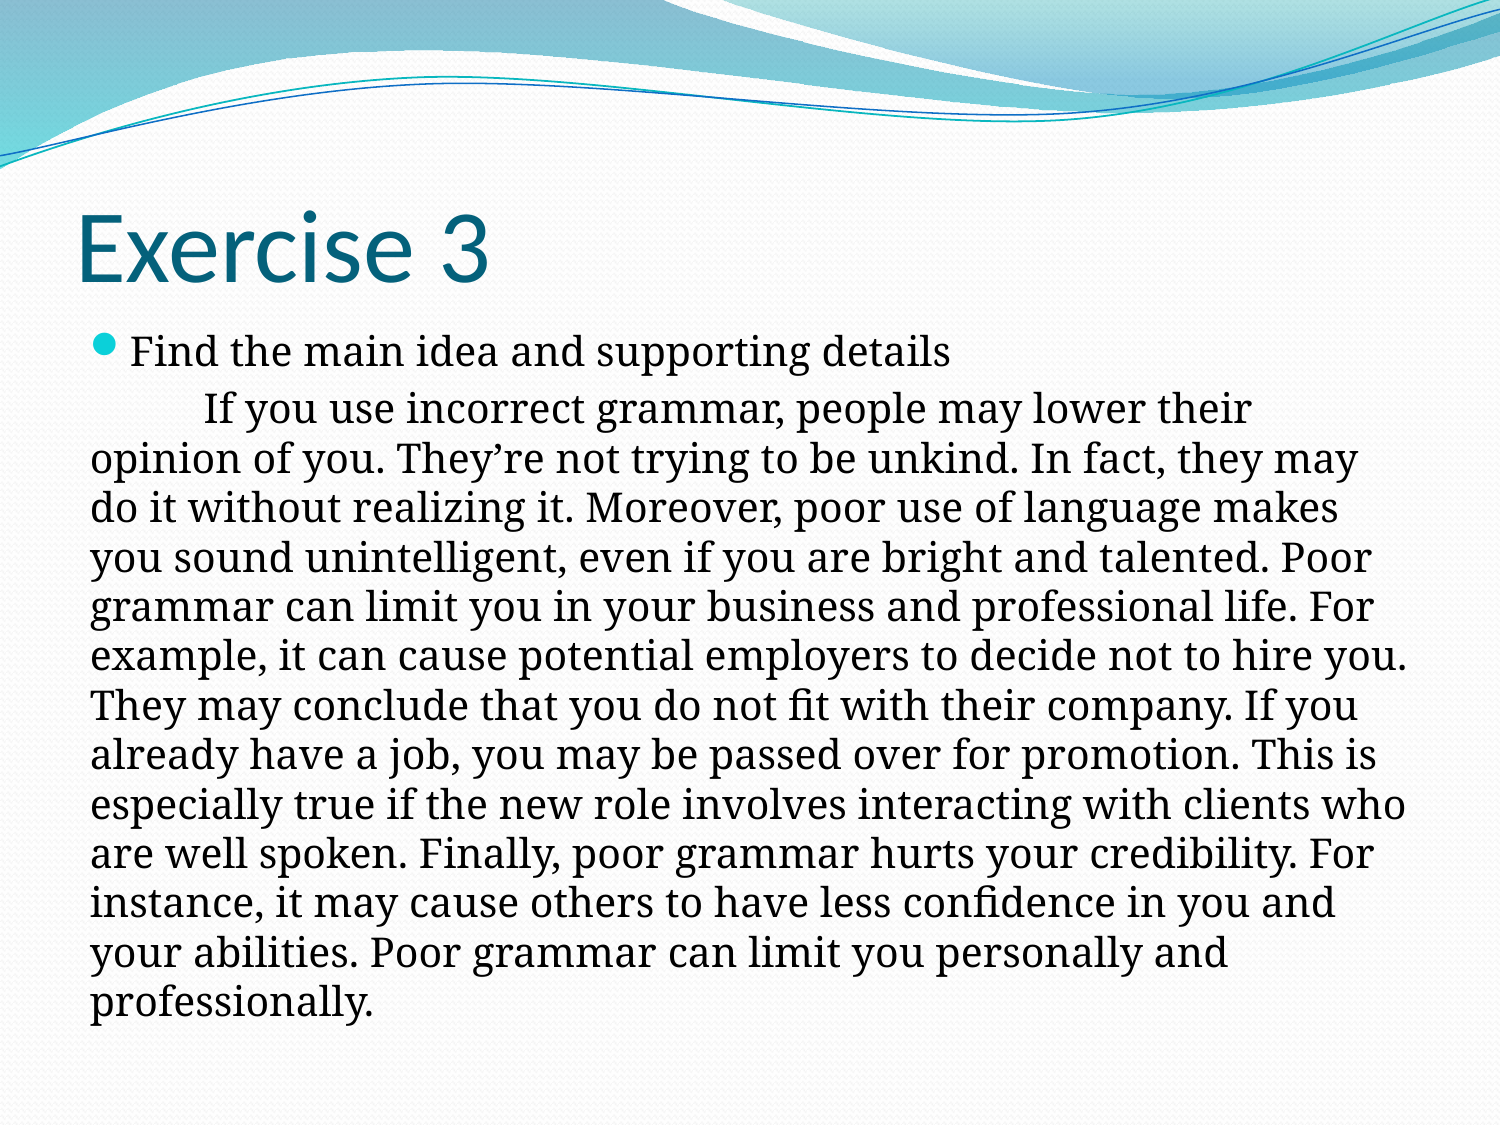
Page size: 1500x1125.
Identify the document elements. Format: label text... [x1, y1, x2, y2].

list Find the main idea and supporting details If you use incorrect grammar, people may lower their opinion of you. They’re not trying to be unkind. In fact, they may do it without realizing it. Moreover, poor use of language makes you sound unintelligent, even if you are bright and talented. Poor grammar can limit you in your business and professional life. For example, it can cause potential employers to decide not to hire you. They may conclude that you do not fit with their company. If you already have a job, you may be passed over for promotion. This is especially true if the new role involves interacting with clients who are well spoken. Finally, poor grammar hurts your credibility. For instance, it may cause others to have less confidence in you and your abilities. Poor grammar can limit you personally and professionally. [75, 317, 1425, 1038]
title Exercise 3 [75, 115, 1425, 303]
